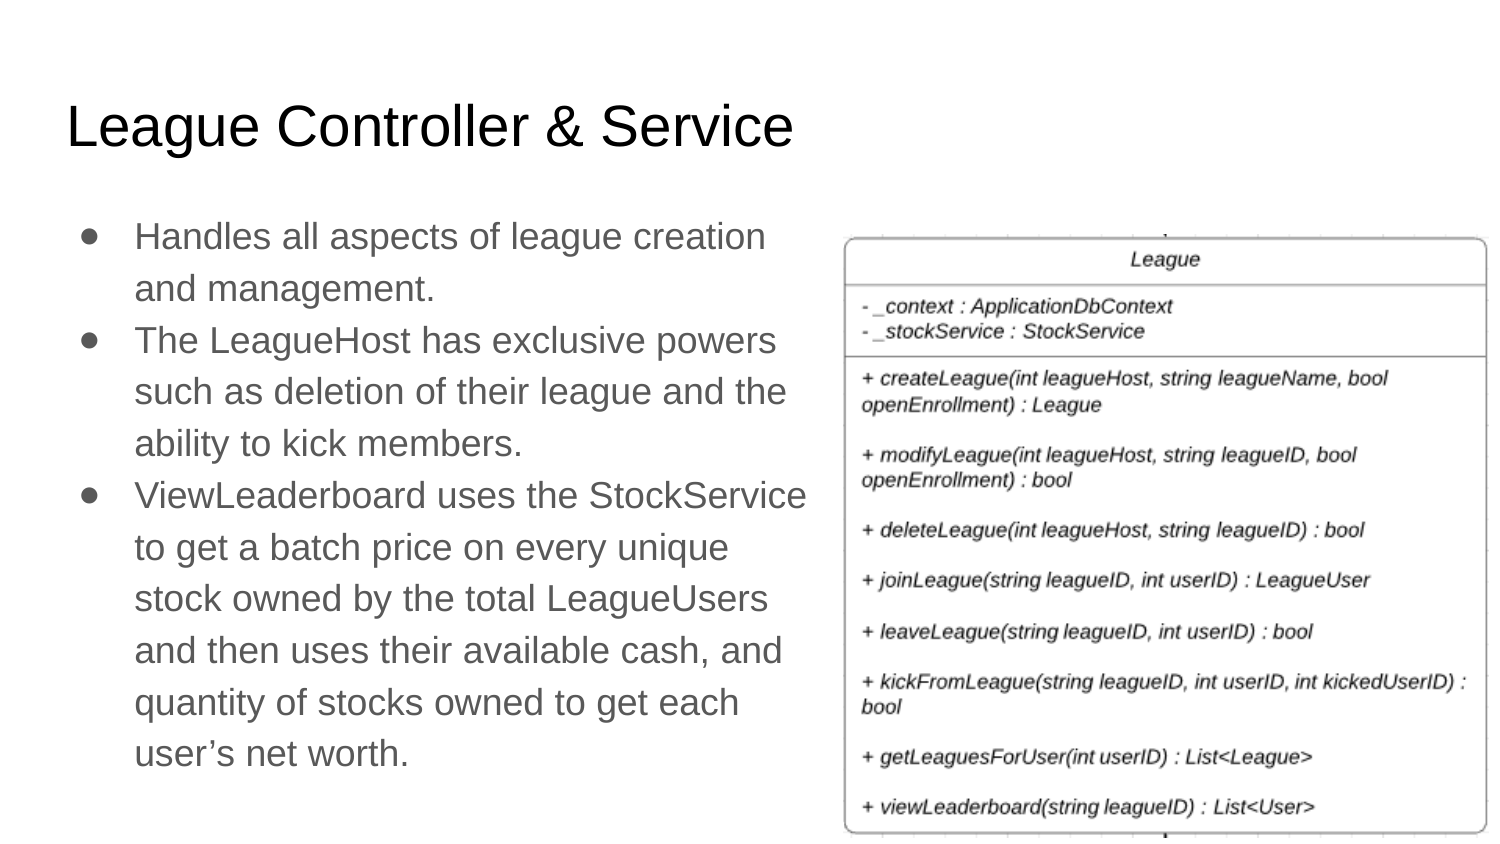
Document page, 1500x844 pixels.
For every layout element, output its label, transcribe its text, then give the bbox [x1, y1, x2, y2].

picture [842, 234, 1489, 838]
title League Controller & Service [51, 72, 1449, 167]
list Handles all aspects of league creation and management. The LeagueHost has exclusive powers such as deletion of their league and the ability to kick members. ViewLeaderboard uses the StockService to get a batch price on every unique stock owned by the total LeagueUsers and then uses their available cash, and quantity of stocks owned to get each user’s net worth. [44, 190, 837, 822]
